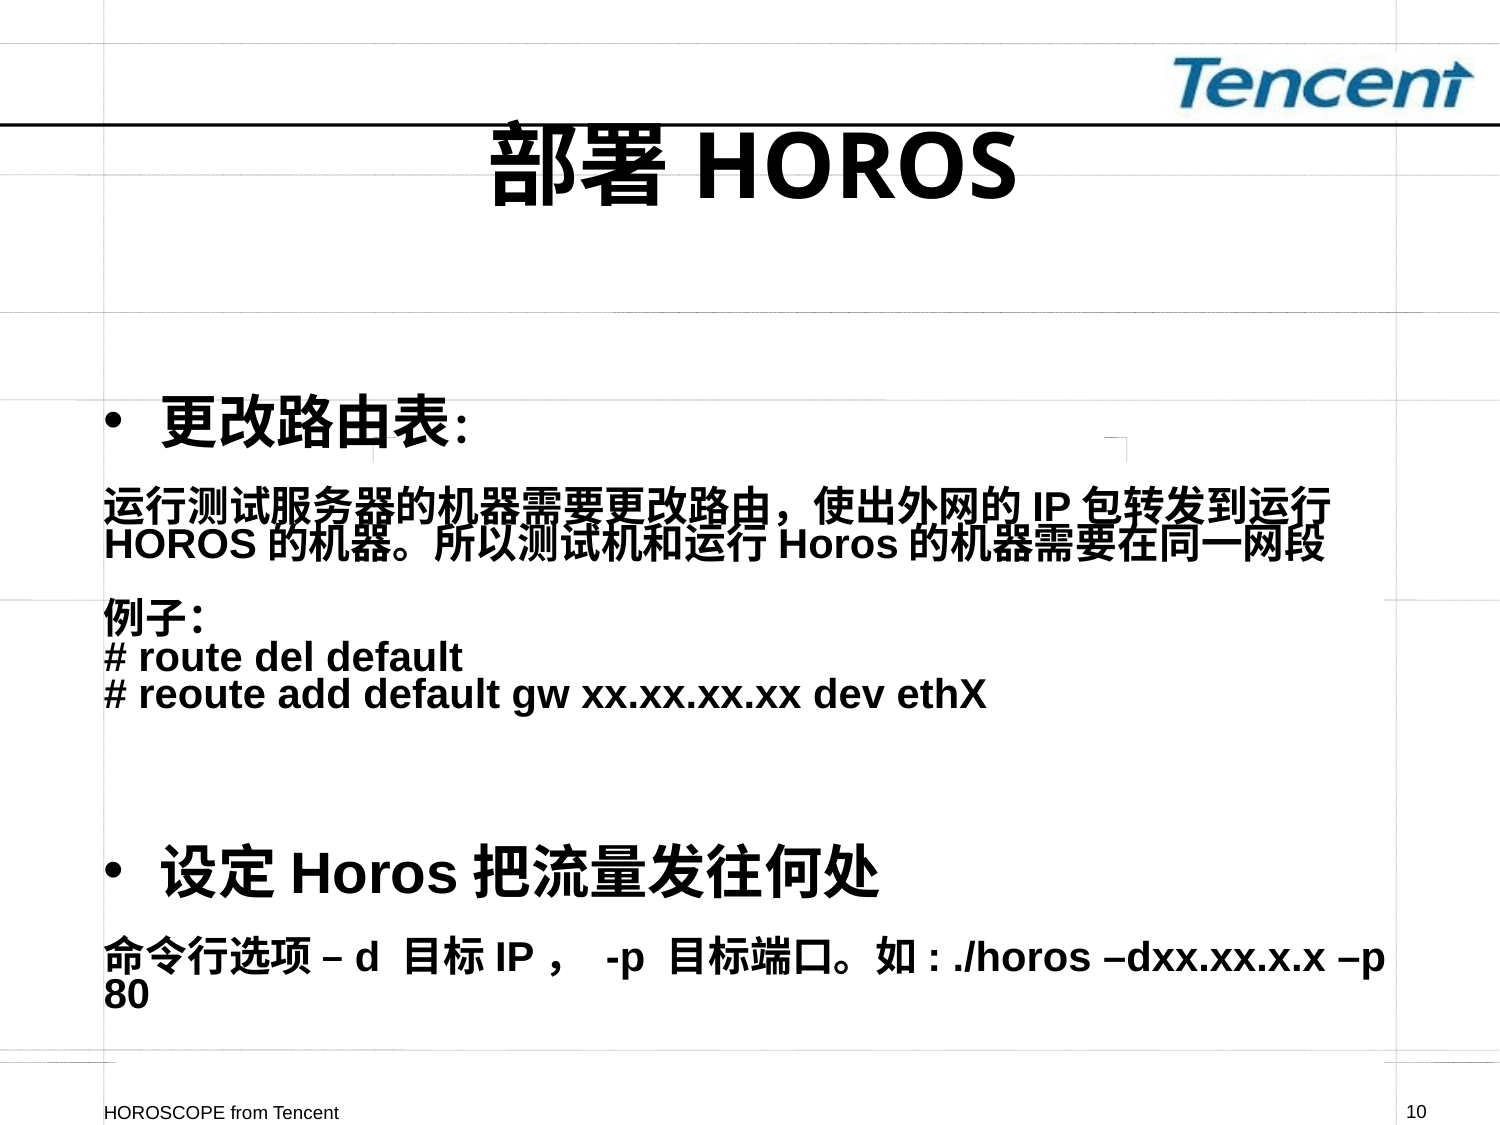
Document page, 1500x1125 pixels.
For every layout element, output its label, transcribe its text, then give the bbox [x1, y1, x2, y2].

list 更改路由表： 运行测试服务器的机器需要更改路由，使出外网的IP包转发到运行HOROS的机器。所以测试机和运行Horos的机器需要在同一网段 例子： # route del default # reoute add default gw xx.xx.xx.xx dev ethX 设定Horos把流量发往何处 命令行选项 –d 目标IP， -p 目标端口。如: ./horos –dxx.xx.x.x –p 80 [103, 267, 1397, 1101]
title 部署HOROS [107, 174, 1400, 223]
footer HOROSCOPE from Tencent [103, 1099, 532, 1123]
picture [1163, 52, 1476, 120]
